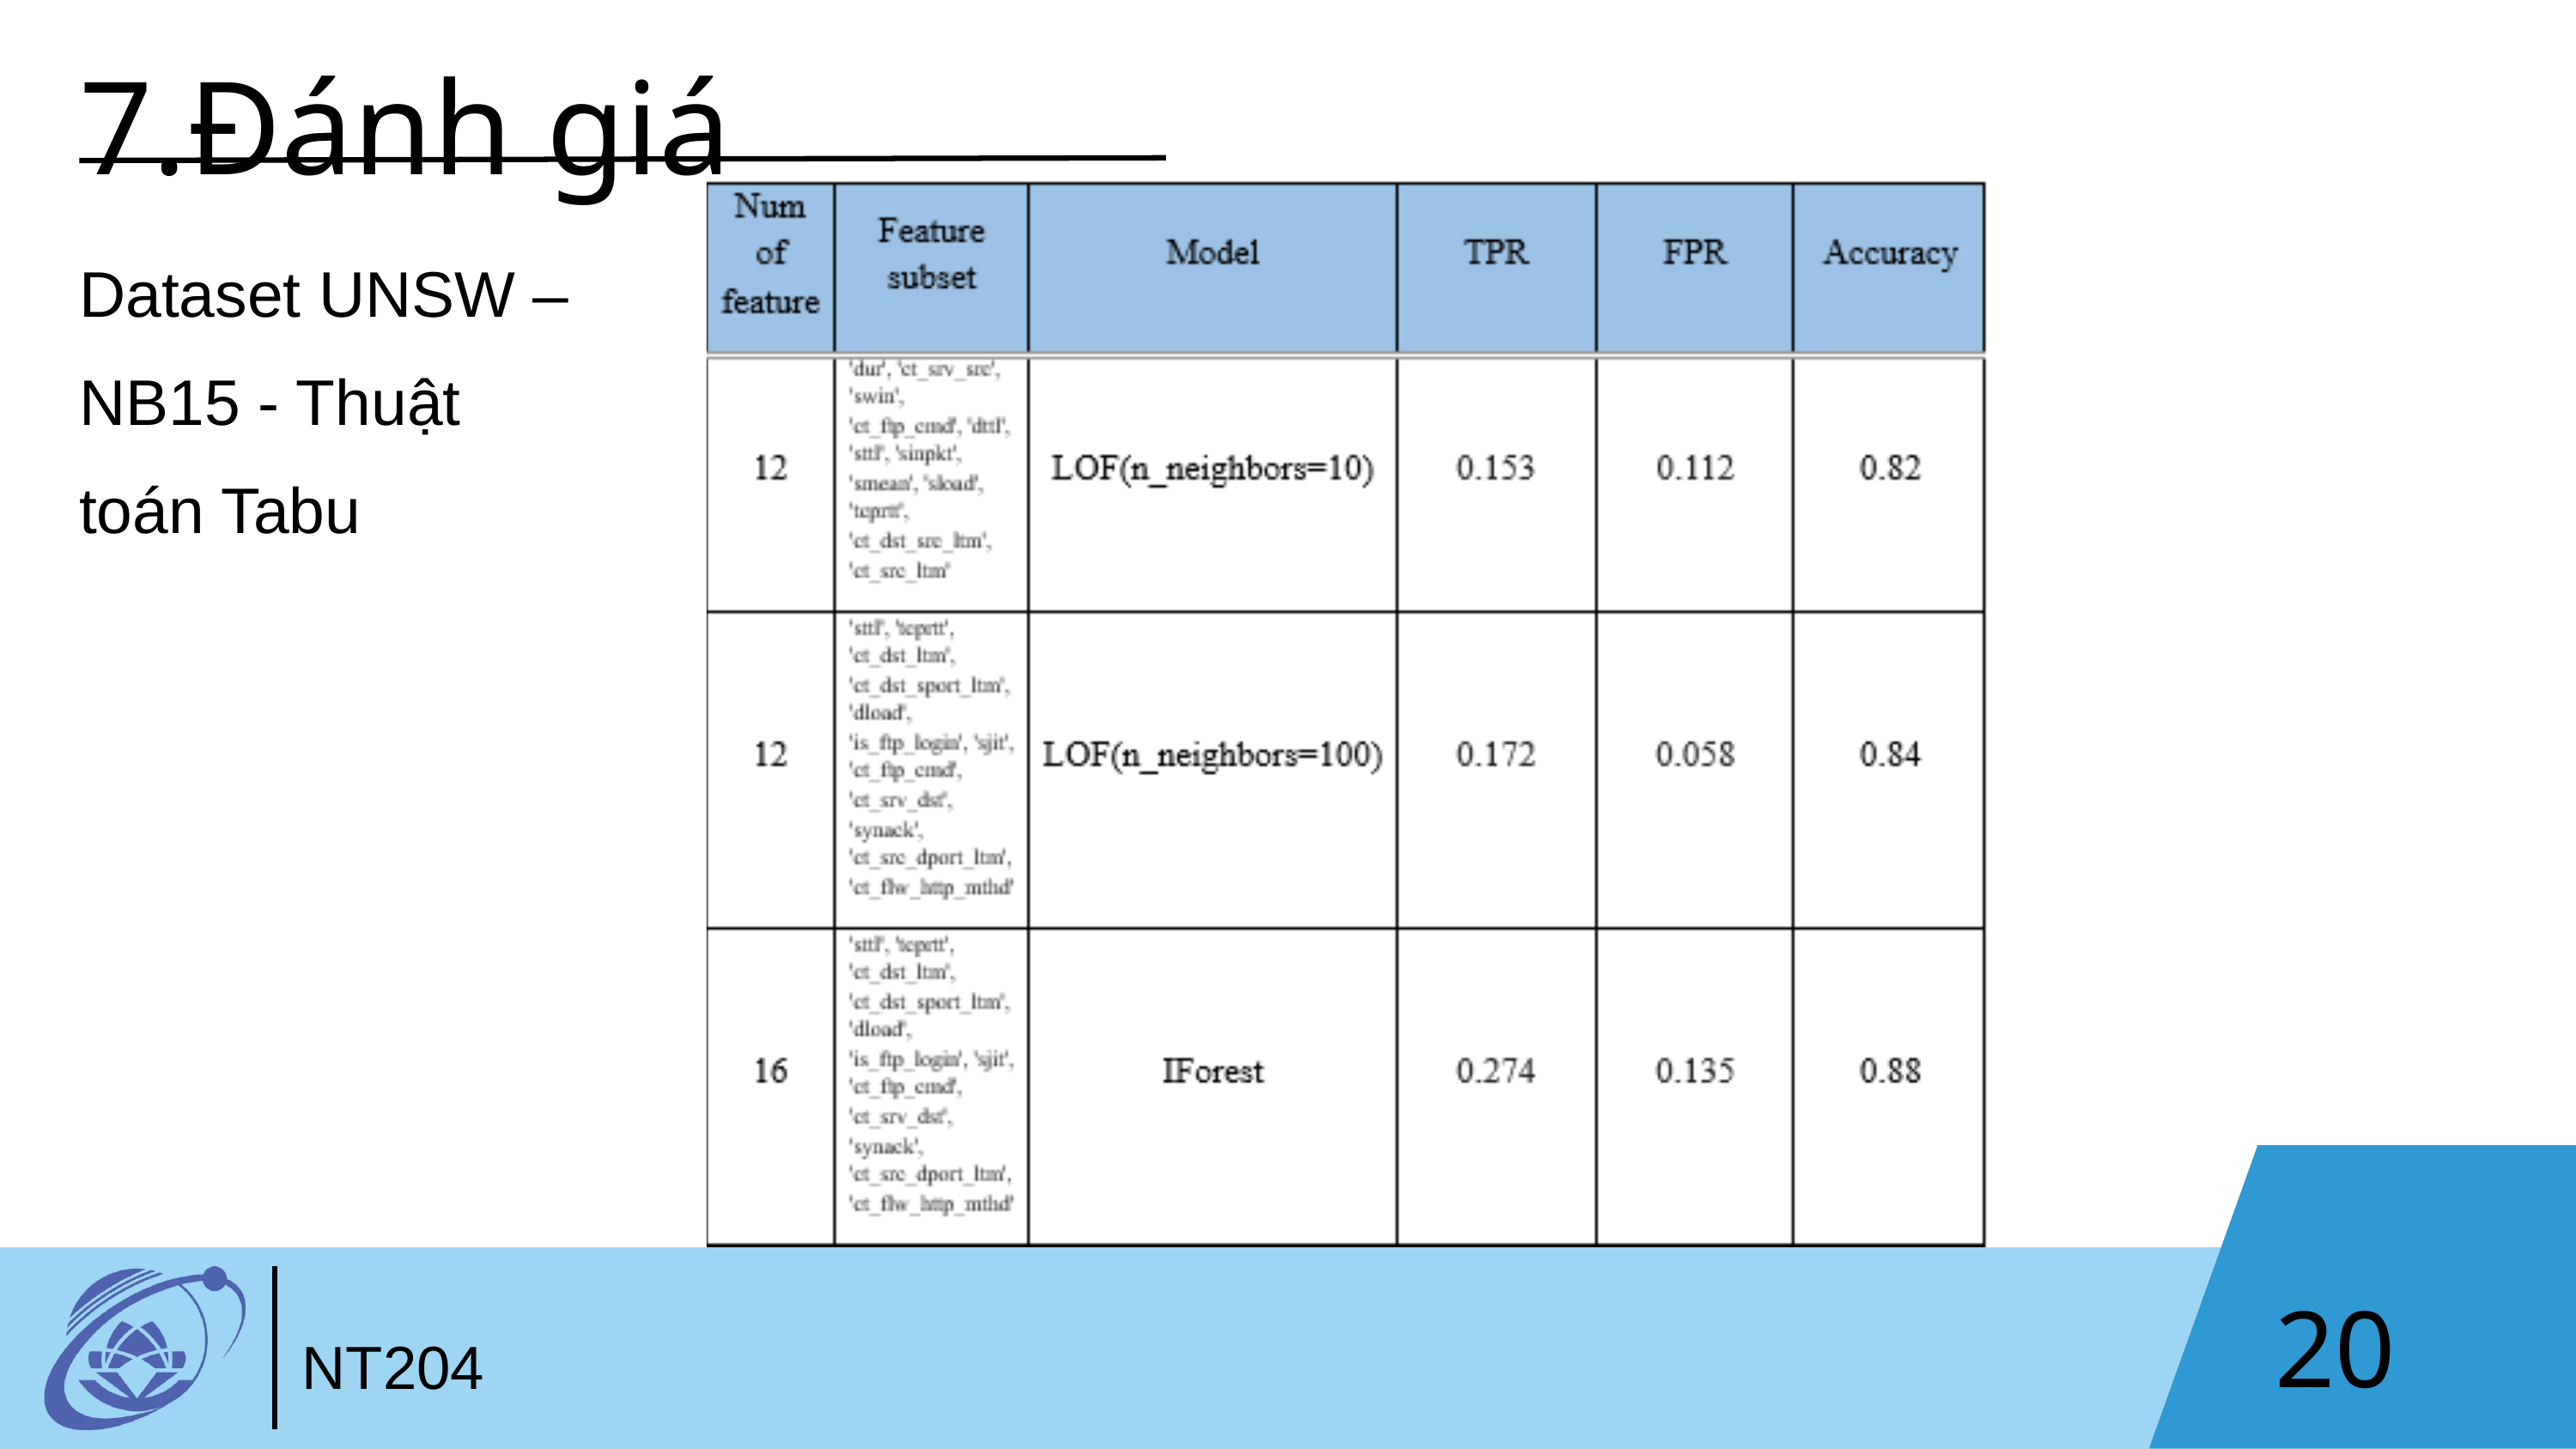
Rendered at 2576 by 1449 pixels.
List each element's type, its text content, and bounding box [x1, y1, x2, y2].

text_box [706, 180, 1995, 1224]
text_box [2148, 1125, 2576, 1449]
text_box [0, 1227, 2144, 1449]
text_box 7.Đánh giá [79, 0, 2253, 200]
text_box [79, 157, 1167, 161]
text_box Dataset UNSW – NB15 - Thuật toán Tabu [79, 221, 576, 655]
